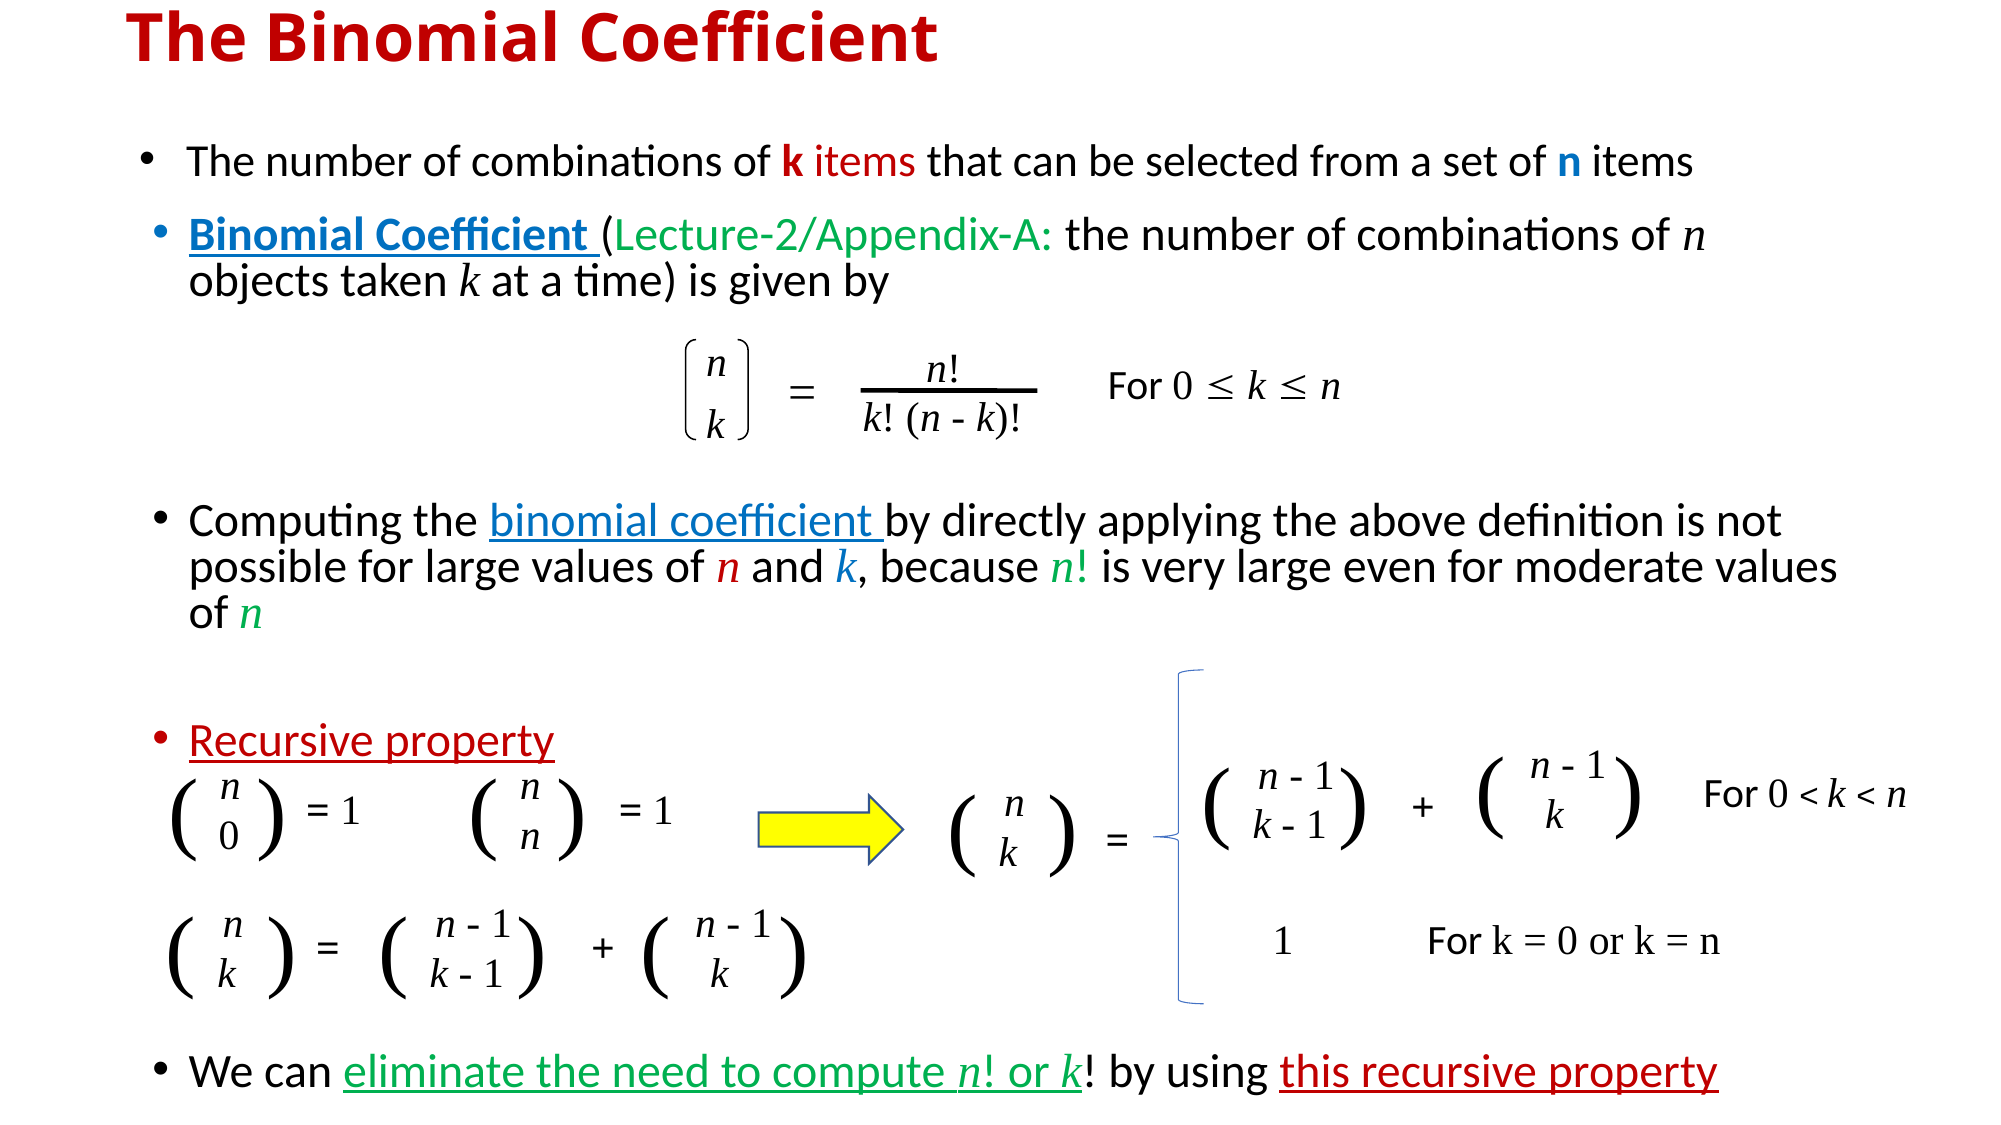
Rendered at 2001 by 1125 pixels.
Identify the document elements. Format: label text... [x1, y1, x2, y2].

text_box + [1396, 772, 1460, 838]
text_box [1460, 721, 1659, 848]
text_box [685, 327, 749, 447]
text_box The number of combinations of k items that can be selected from a set of n items [124, 123, 1737, 193]
text_box + [576, 913, 626, 979]
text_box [1186, 732, 1385, 859]
text_box [1153, 669, 1204, 1005]
title The Binomial Coefficient [110, 0, 1836, 90]
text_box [153, 743, 377, 869]
text_box = [1094, 805, 1155, 870]
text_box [932, 759, 1094, 886]
text_box For 0 < k < n [1688, 758, 1923, 824]
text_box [151, 881, 312, 1007]
list Binomial Coefficient (Lecture-2/Appendix-A: the number of combinations of n objects taken k at a time) is given by Computing the binomial coefficient by directly applying the above definition is not possible for large values of n and k, because n! is very large even for moderate values of n Recursive property We can eliminate the need to compute n! or k! by using this recursive property [137, 206, 1863, 1107]
text_box = [312, 913, 363, 979]
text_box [453, 743, 690, 869]
text_box [757, 792, 905, 867]
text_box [626, 881, 825, 1007]
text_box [363, 881, 562, 1007]
text_box For 0  k  n [1099, 350, 1357, 415]
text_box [848, 341, 1099, 450]
text_box = [773, 352, 832, 427]
text_box 1 [1257, 906, 1309, 971]
text_box For k = 0 or k = n [1412, 905, 1736, 971]
